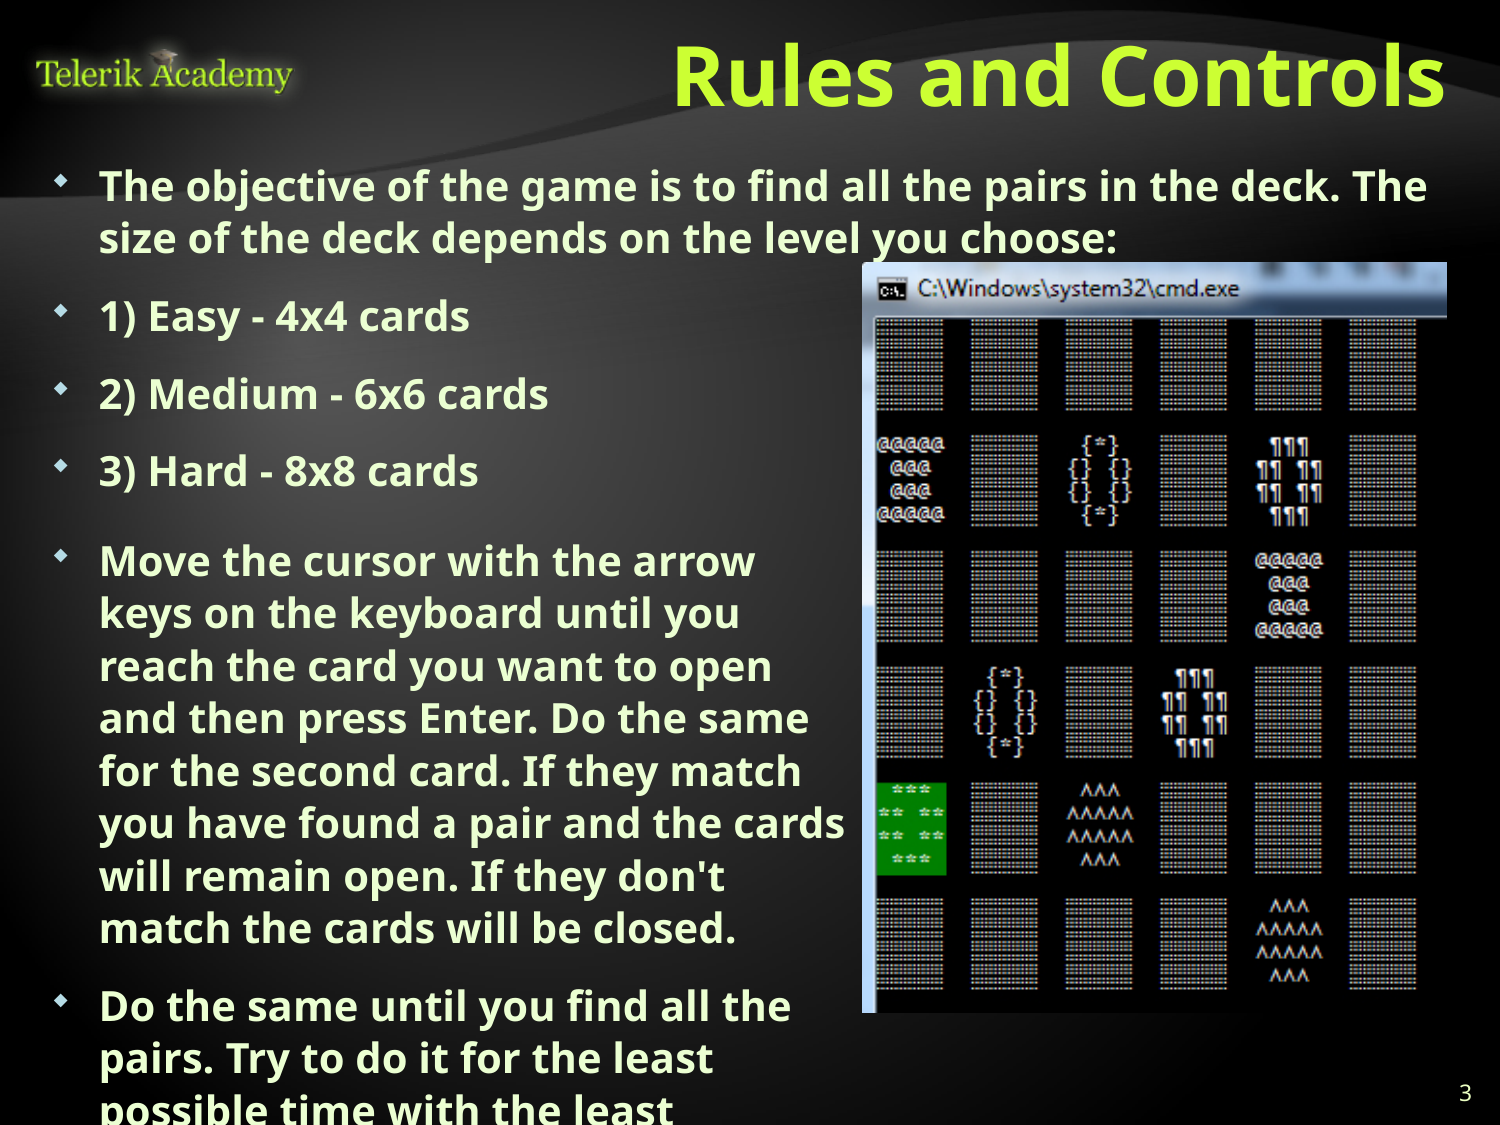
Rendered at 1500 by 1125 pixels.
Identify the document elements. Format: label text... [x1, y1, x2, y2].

list The objective of the game is to find all the pairs in the deck. The size of the deck depends on the level you choose: 1) Easy - 4x4 cards 2) Medium - 6x6 cards 3) Hard - 8x8 cards [37, 149, 1463, 550]
picture [0, 0, 1500, 1125]
text_box Move the cursor with the arrow keys on the keyboard until you reach the card you want to open and then press Enter. Do the same for the second card. If they match you have found a pair and the cards will remain open. If they don't match the cards will be closed. Do the same until you find all the pairs. Try to do it for the least possible time with the least possible moves. [37, 524, 863, 1125]
picture [24, 37, 300, 108]
slide_number 3 [1412, 1074, 1488, 1113]
title Rules and Controls [300, 12, 1463, 149]
